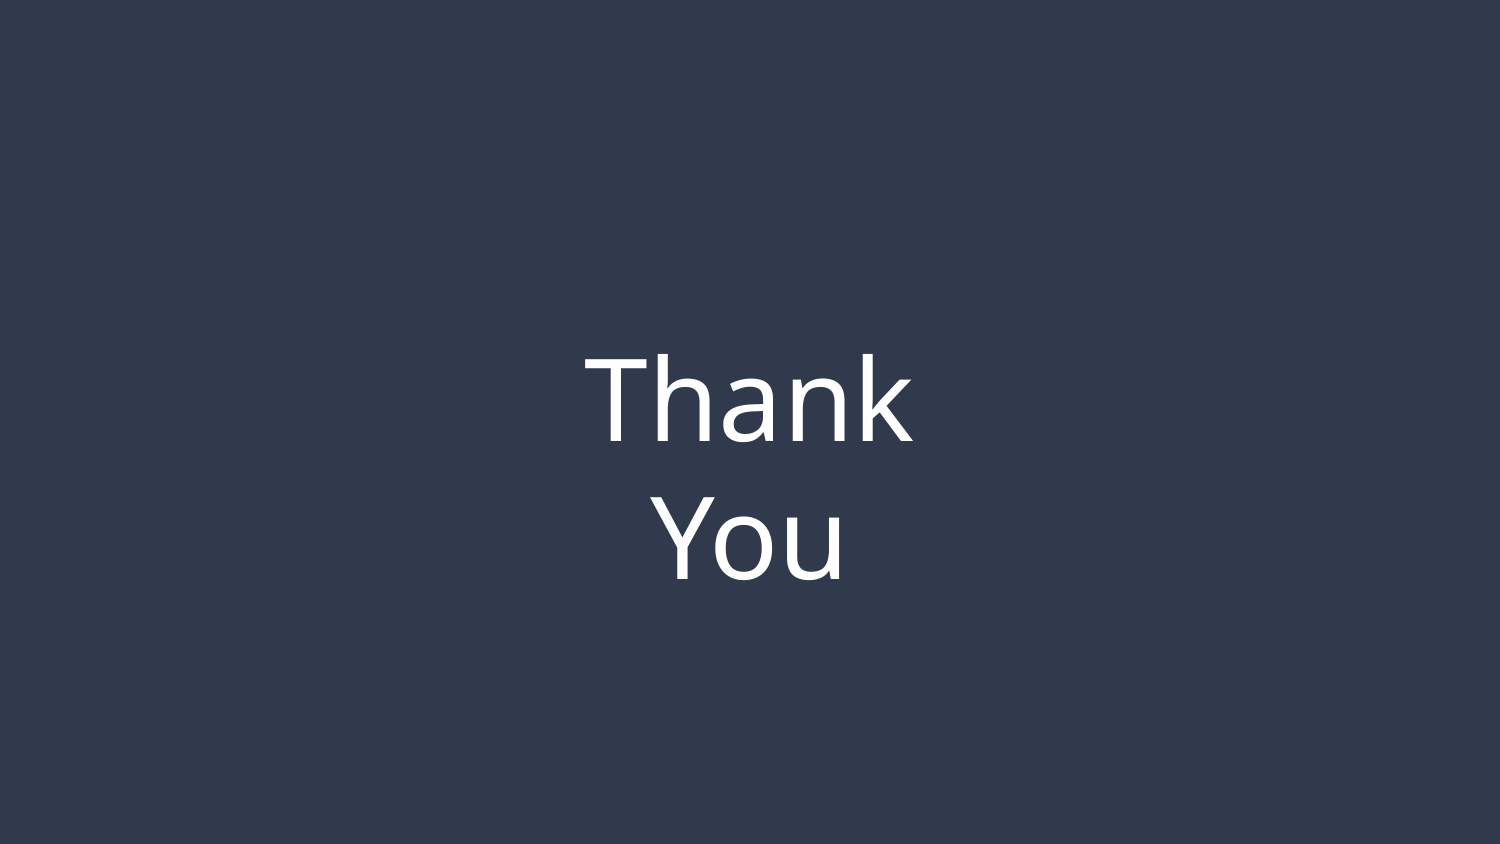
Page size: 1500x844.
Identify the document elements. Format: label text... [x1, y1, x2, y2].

text_box Thank You [458, 312, 1042, 532]
